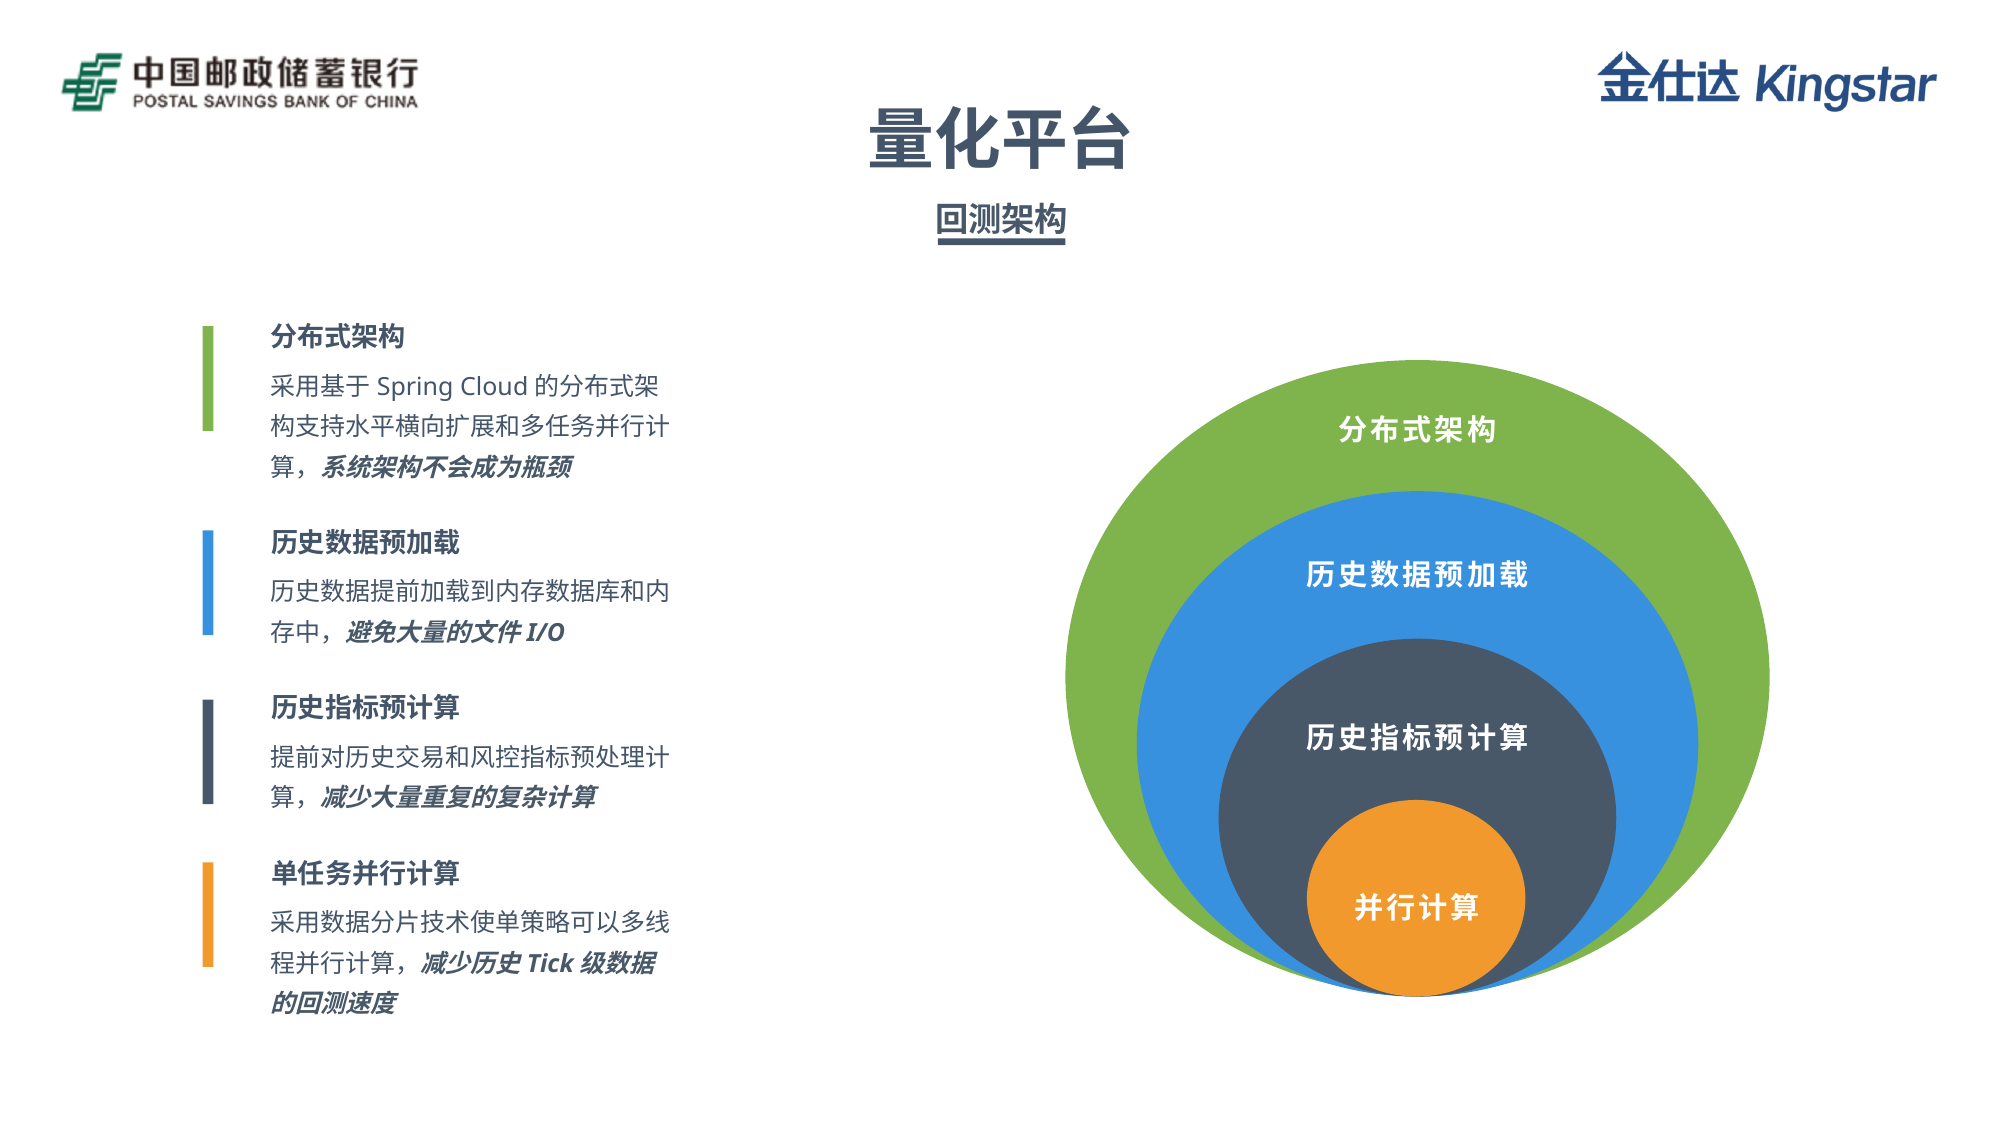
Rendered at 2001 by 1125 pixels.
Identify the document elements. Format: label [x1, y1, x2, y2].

text_box [1065, 360, 1770, 997]
text_box [202, 315, 686, 485]
text_box [523, 91, 1480, 246]
text_box [202, 686, 686, 812]
text_box [202, 520, 686, 647]
text_box [202, 851, 686, 1022]
picture [1586, 37, 1947, 116]
picture [48, 41, 428, 119]
